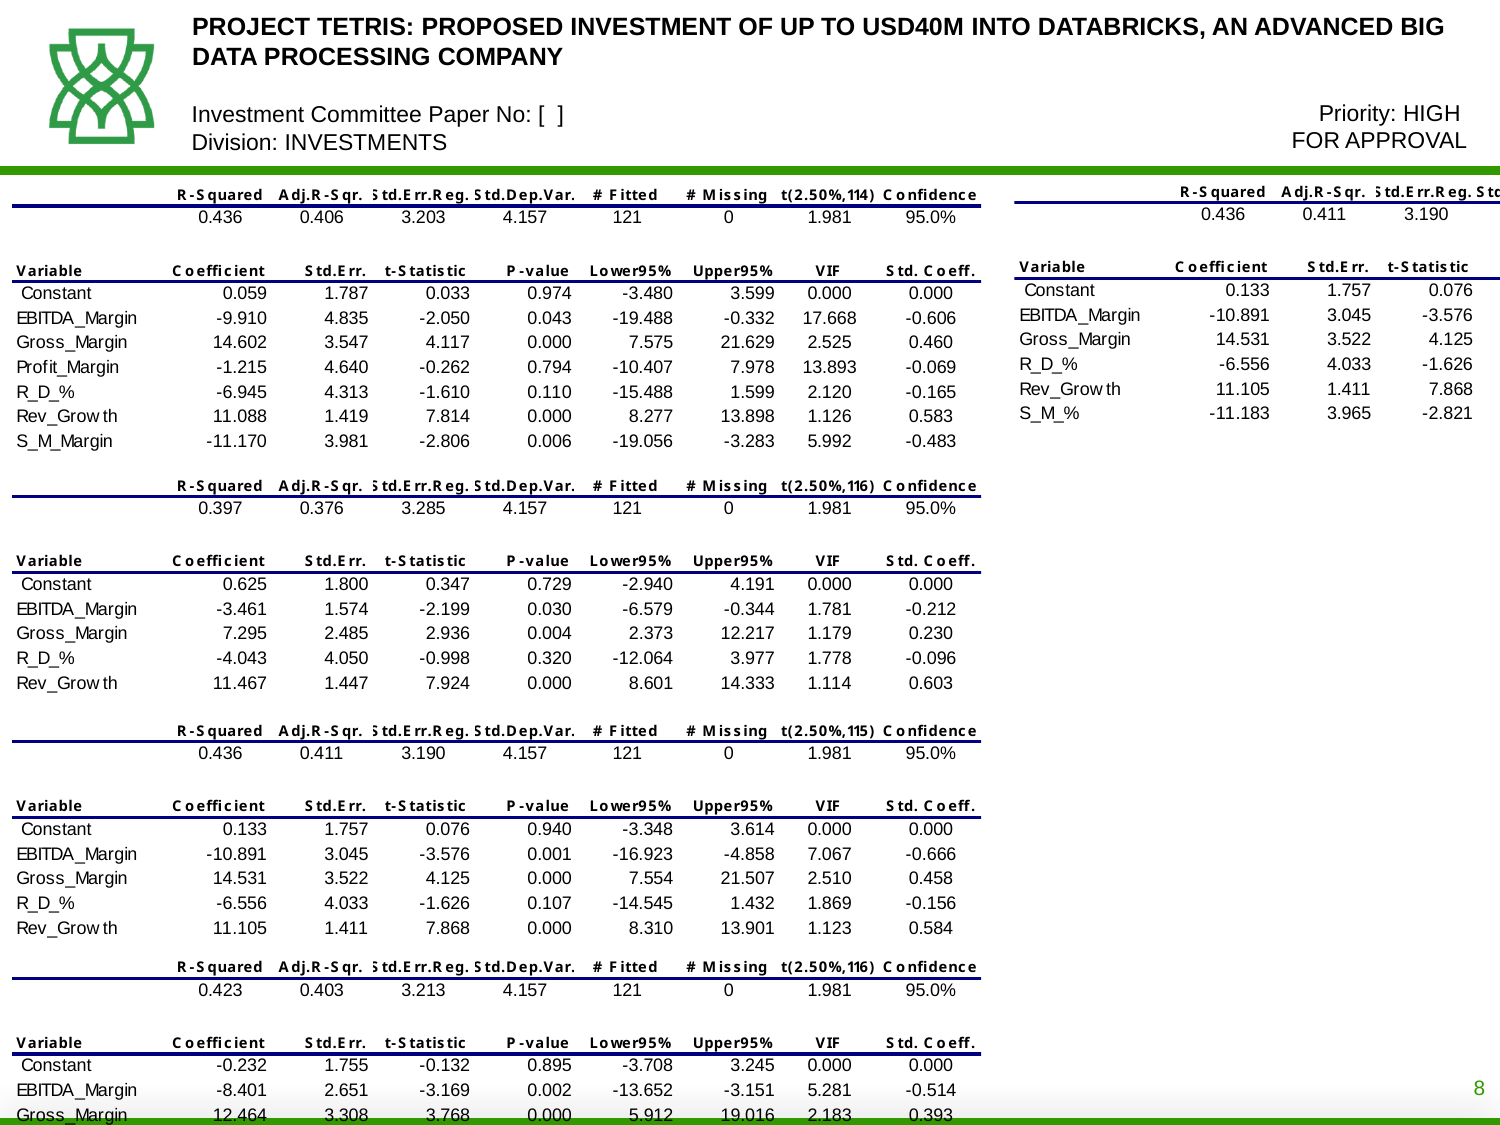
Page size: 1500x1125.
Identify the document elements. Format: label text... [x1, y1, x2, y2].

picture [1, 168, 1499, 174]
text_box Priority: HIGH FOR APPROVAL [1197, 90, 1482, 161]
text_box PROJECT TETRIS: Proposed Investment of up to USD40m into Databricks, an advanced big data processing company [177, 3, 1500, 107]
picture [1, 951, 1499, 1125]
picture [11, 715, 983, 943]
picture [36, 17, 163, 152]
slide_number 8 [1149, 1056, 1500, 1117]
picture [1014, 176, 1500, 429]
picture [11, 470, 983, 698]
picture [11, 179, 983, 456]
text_box Investment Committee Paper No: [ ] Division: INVESTMENTS [176, 92, 603, 163]
